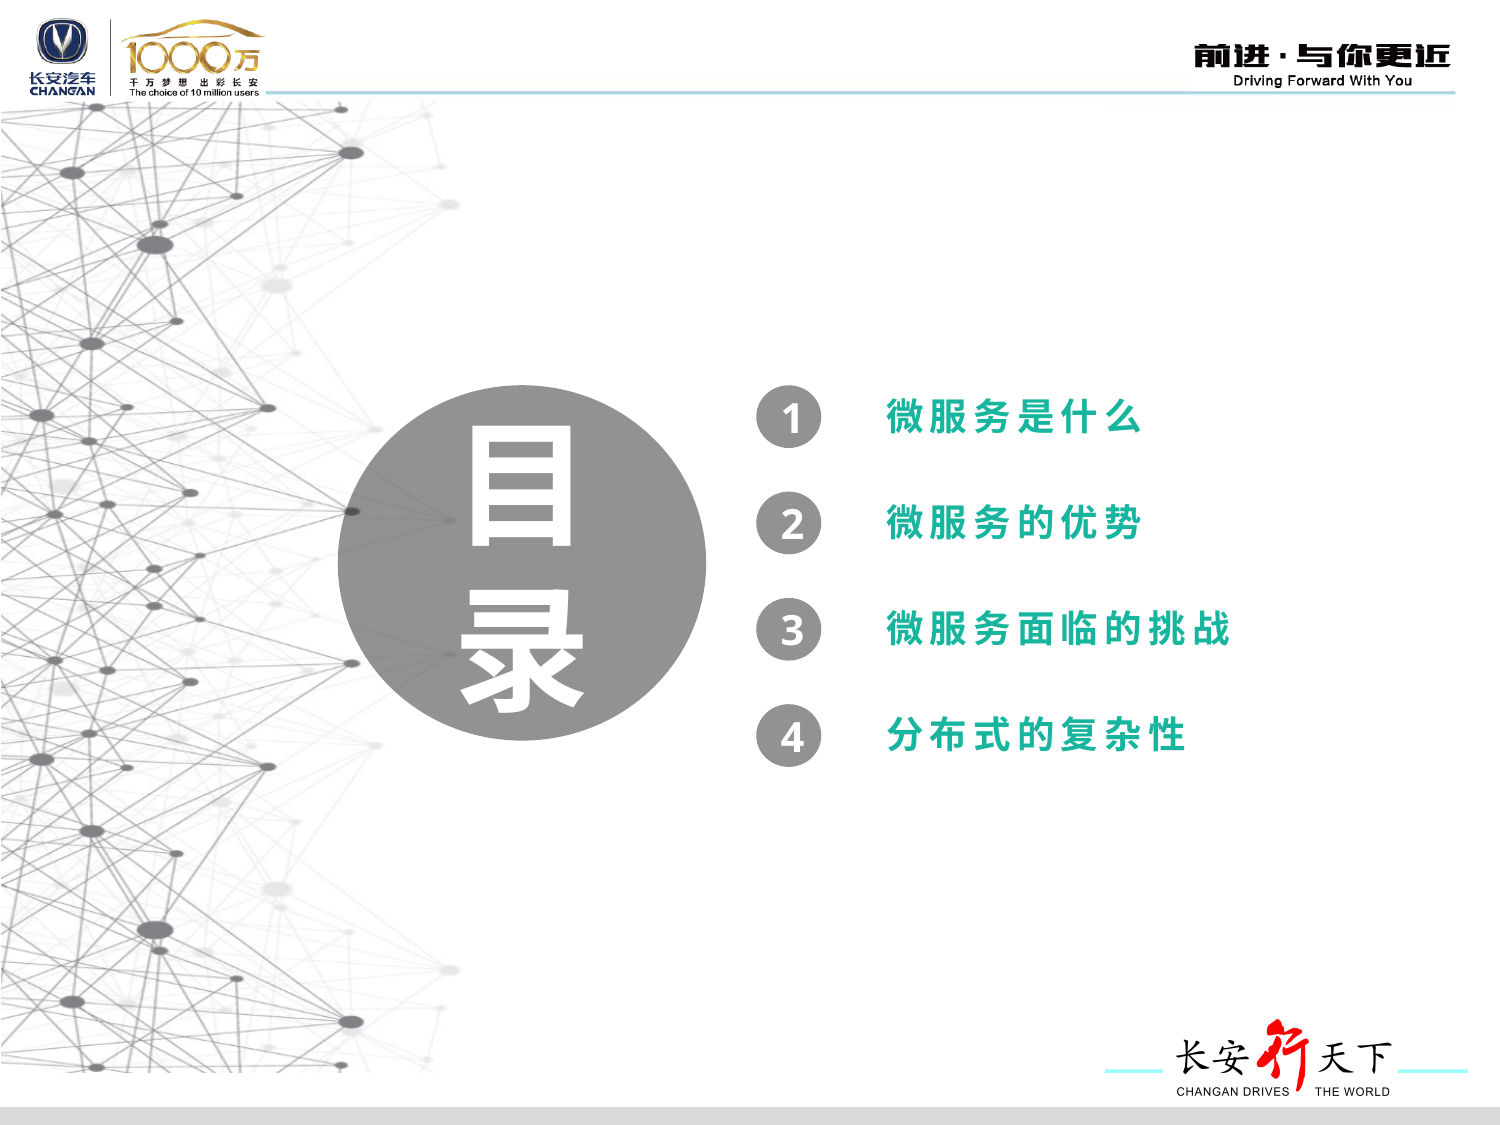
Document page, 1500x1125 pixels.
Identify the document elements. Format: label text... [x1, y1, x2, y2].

text_box 微服务面临的挑战 [1041, 597, 1338, 658]
text_box 微服务的优势 [1041, 491, 1338, 552]
text_box 微服务是什么 [1041, 385, 1338, 445]
text_box 分布式的复杂性 [1041, 704, 1338, 764]
picture [2, 11, 1468, 1125]
